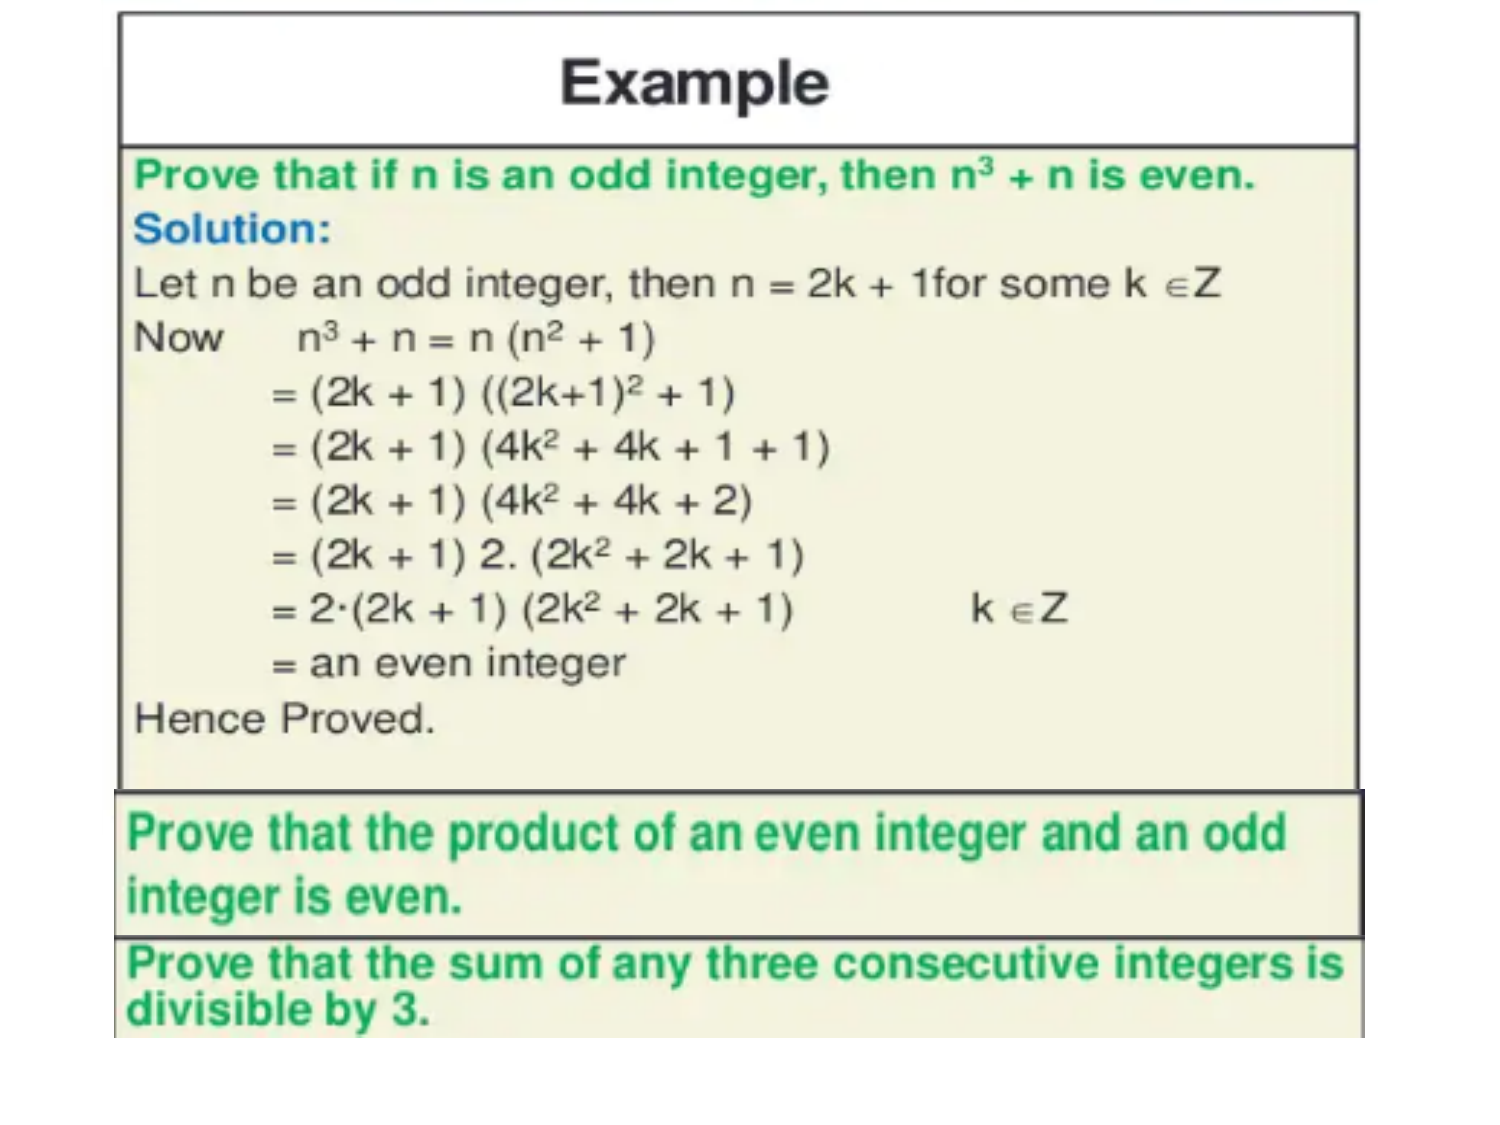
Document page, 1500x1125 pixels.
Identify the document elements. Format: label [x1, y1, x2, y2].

list [113, 789, 1365, 935]
picture [101, 0, 1378, 835]
picture [113, 935, 1365, 1039]
